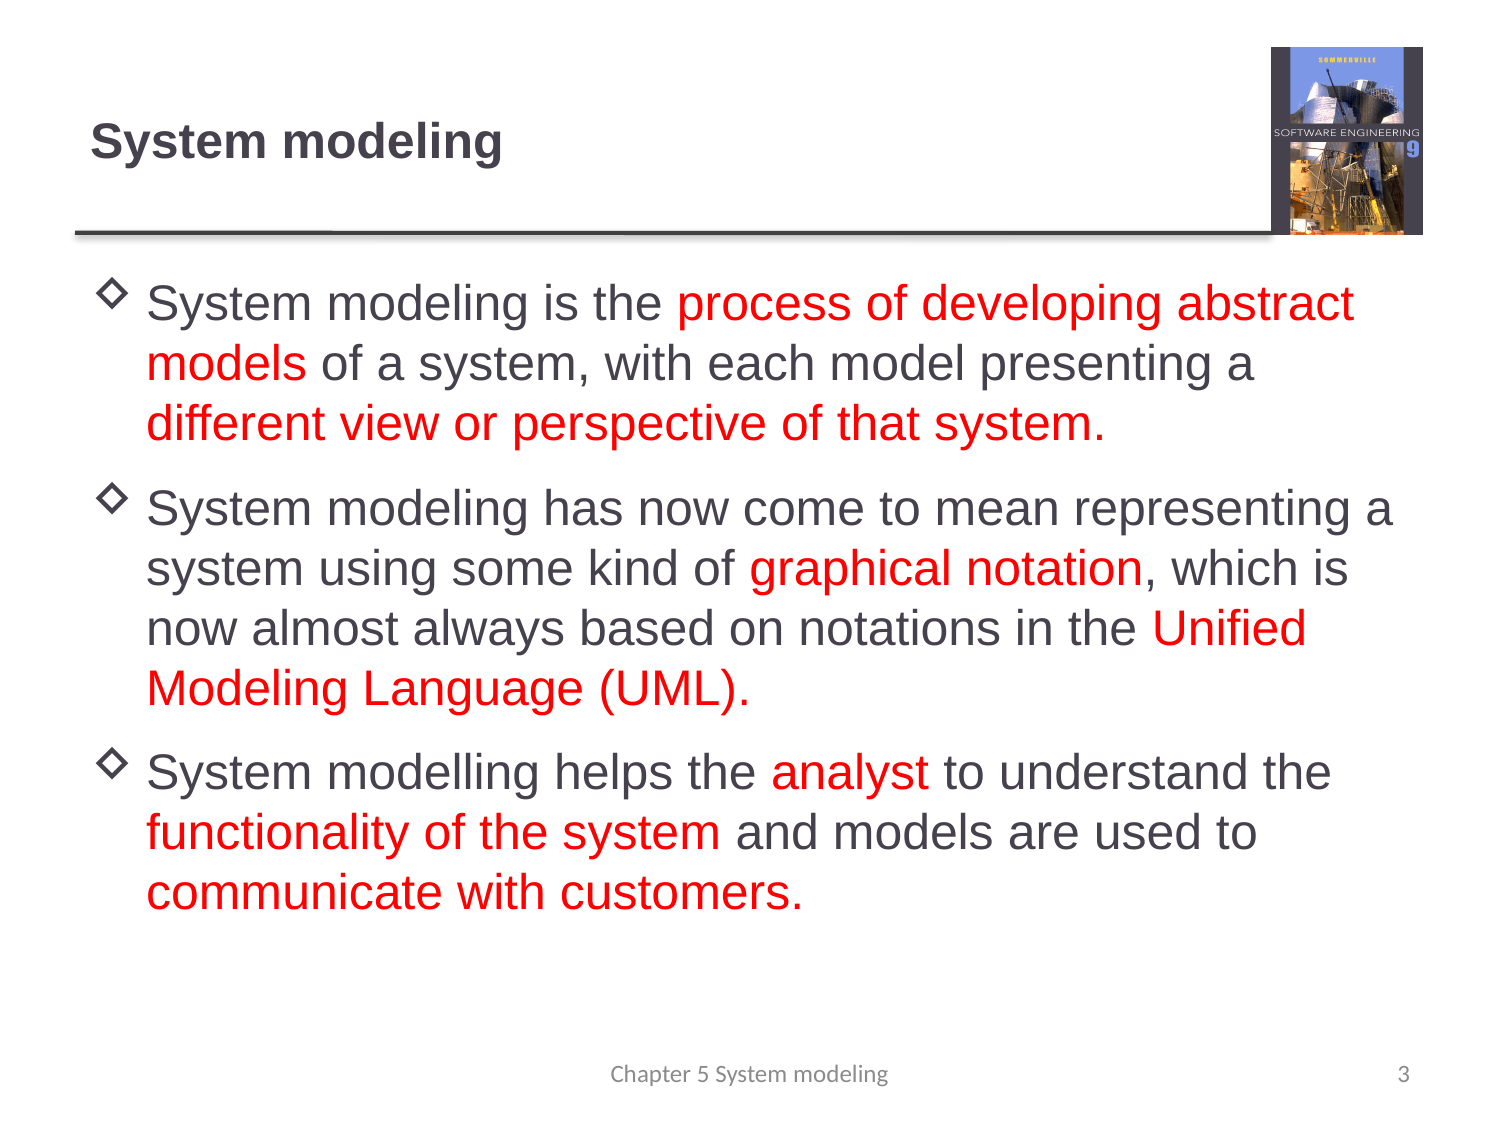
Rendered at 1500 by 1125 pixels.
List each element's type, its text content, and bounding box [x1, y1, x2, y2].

slide_number 3 [1074, 1042, 1425, 1103]
picture [1272, 47, 1423, 235]
list System modeling is the process of developing abstract models of a system, with each model presenting a different view or perspective of that system. System modeling has now come to mean representing a system using some kind of graphical notation, which is now almost always based on notations in the Unified Modeling Language (UML). System modelling helps the analyst to understand the functionality of the system and models are used to communicate with customers. [75, 262, 1425, 1005]
title System modeling [74, 44, 1272, 233]
footer Chapter 5 System modeling [512, 1042, 988, 1103]
